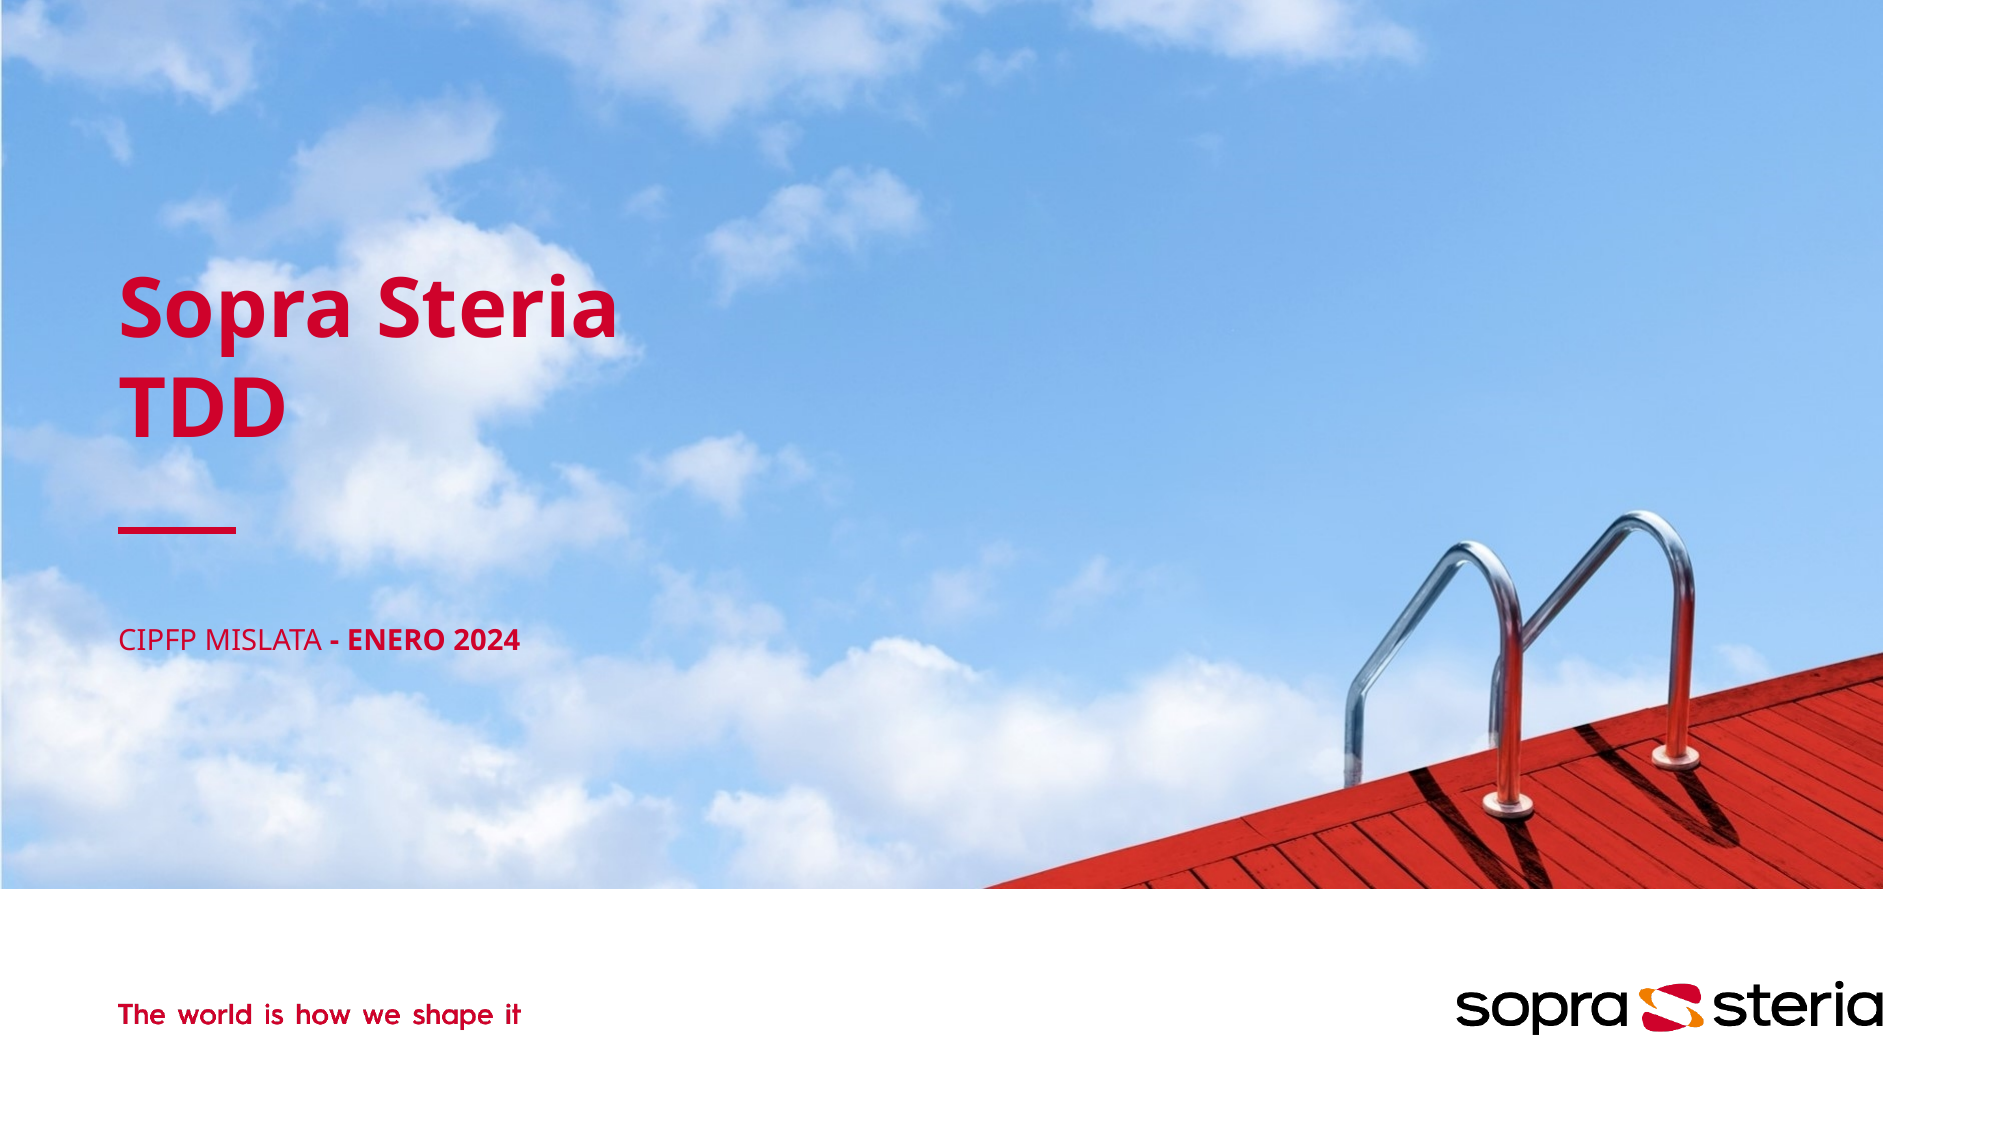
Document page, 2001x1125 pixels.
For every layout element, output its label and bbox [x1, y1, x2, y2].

picture [100, 987, 545, 1049]
picture [1423, 946, 1915, 1069]
picture [0, 0, 1883, 889]
